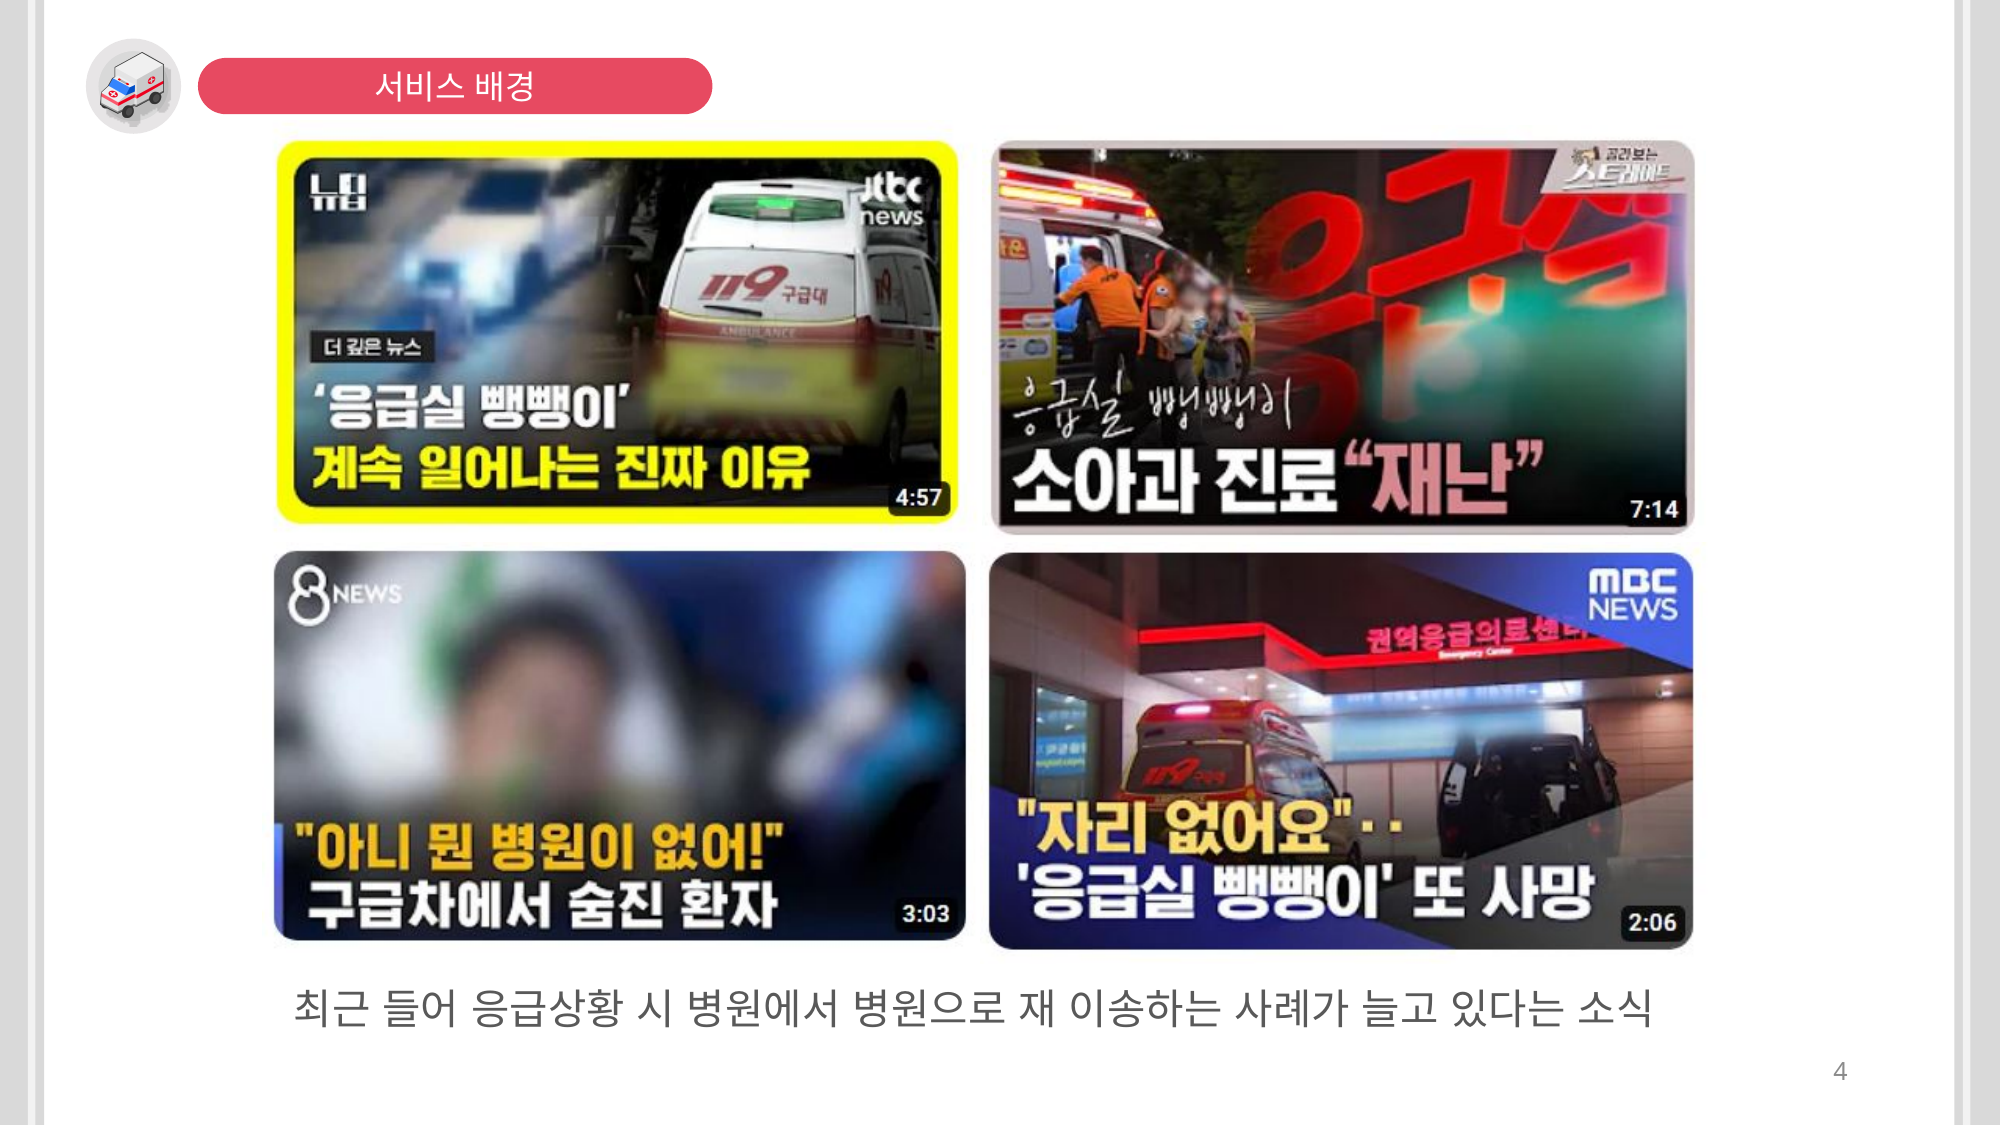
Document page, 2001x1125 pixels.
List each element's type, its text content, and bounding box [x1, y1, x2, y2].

text_box 최근 들어 응급상황 시 병원에서 병원으로 재 이송하는 사례가 늘고 있다는 소식 [194, 975, 1766, 1040]
picture [262, 125, 1709, 964]
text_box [1954, 0, 2000, 1125]
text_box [92, 44, 175, 128]
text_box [0, 0, 45, 1125]
text_box 서비스 배경 [196, 56, 714, 116]
slide_number 4 [1803, 1042, 1863, 1103]
picture [250, 120, 981, 536]
